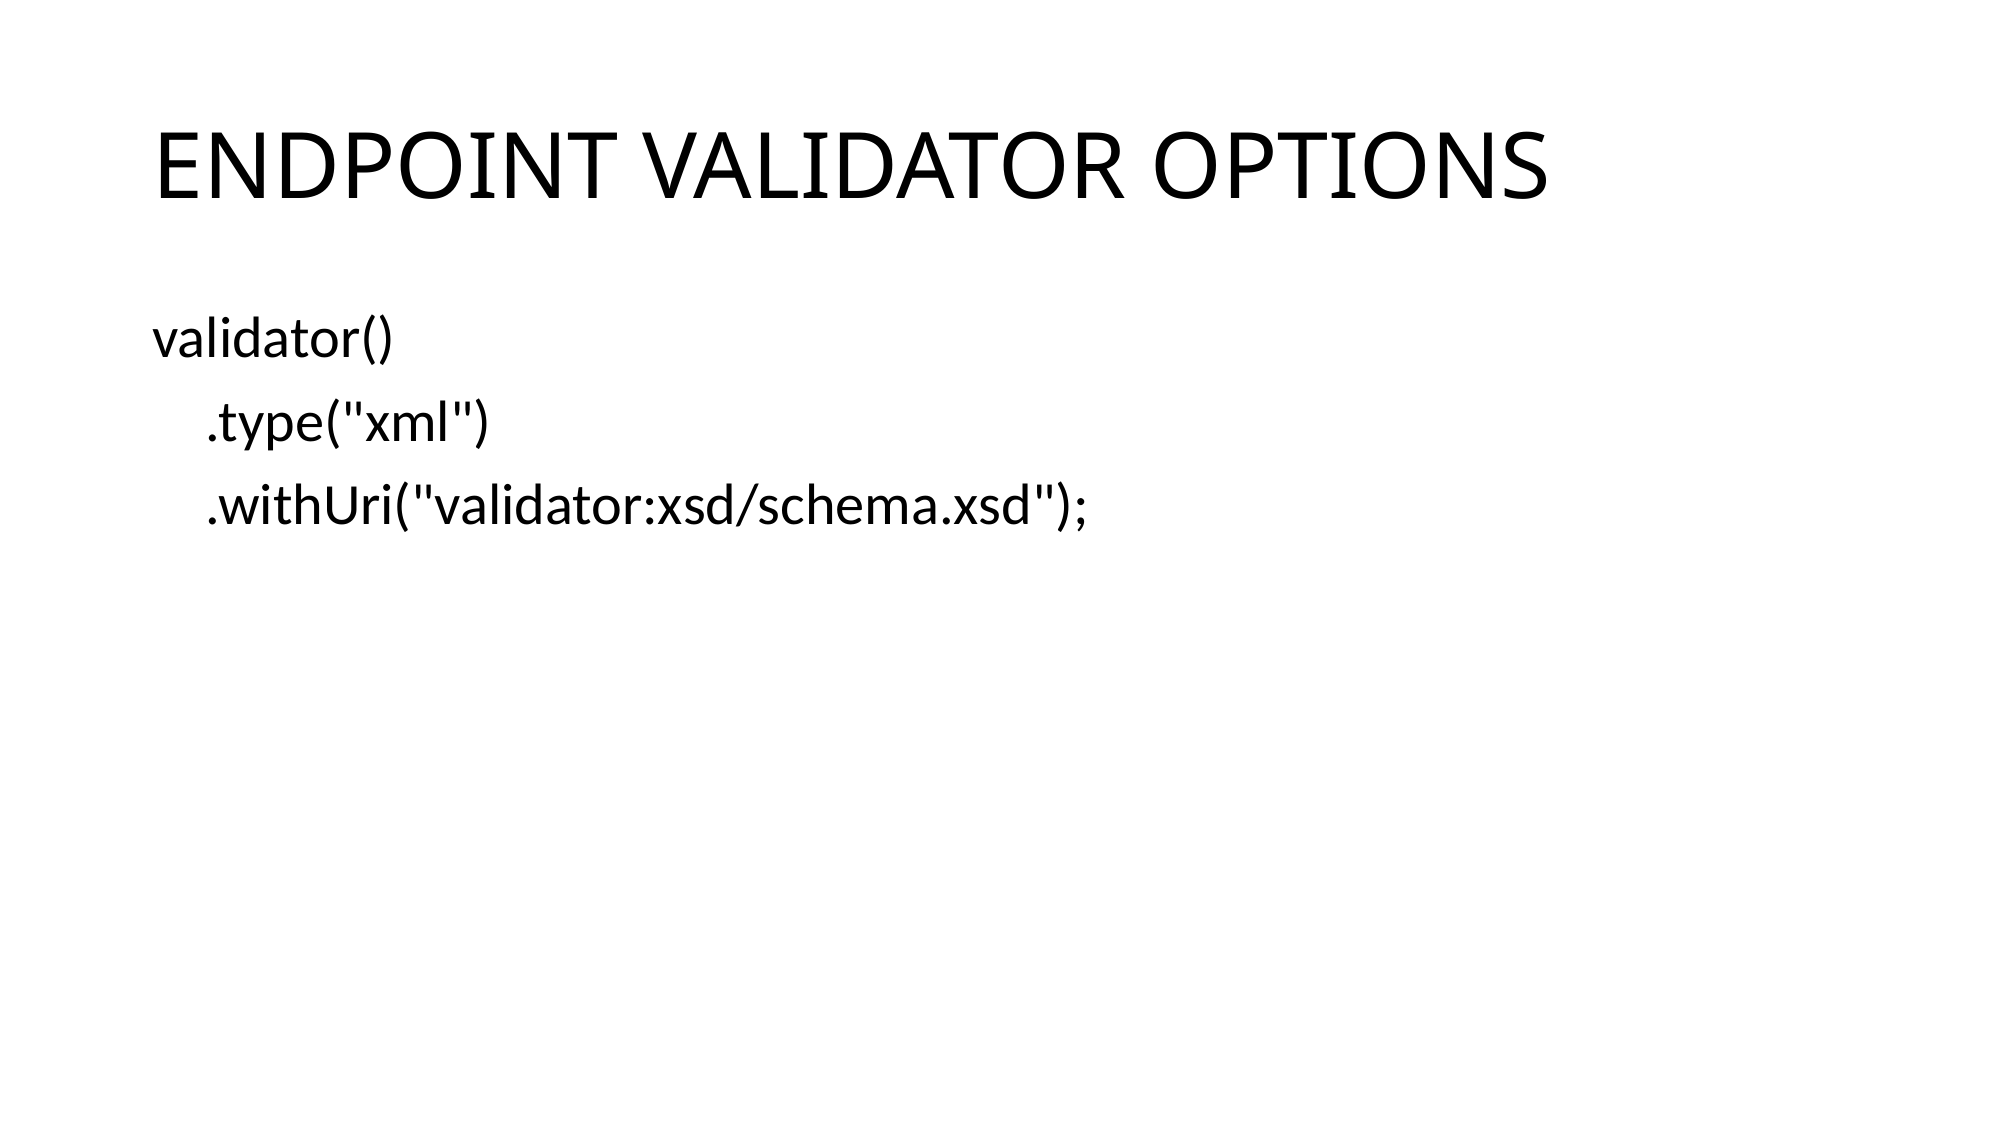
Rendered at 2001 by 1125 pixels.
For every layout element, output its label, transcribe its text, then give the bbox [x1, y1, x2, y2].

list validator() .type("xml") .withUri("validator:xsd/schema.xsd"); [137, 299, 1863, 1014]
title ENDPOINT VALIDATOR OPTIONS [137, 59, 1863, 278]
